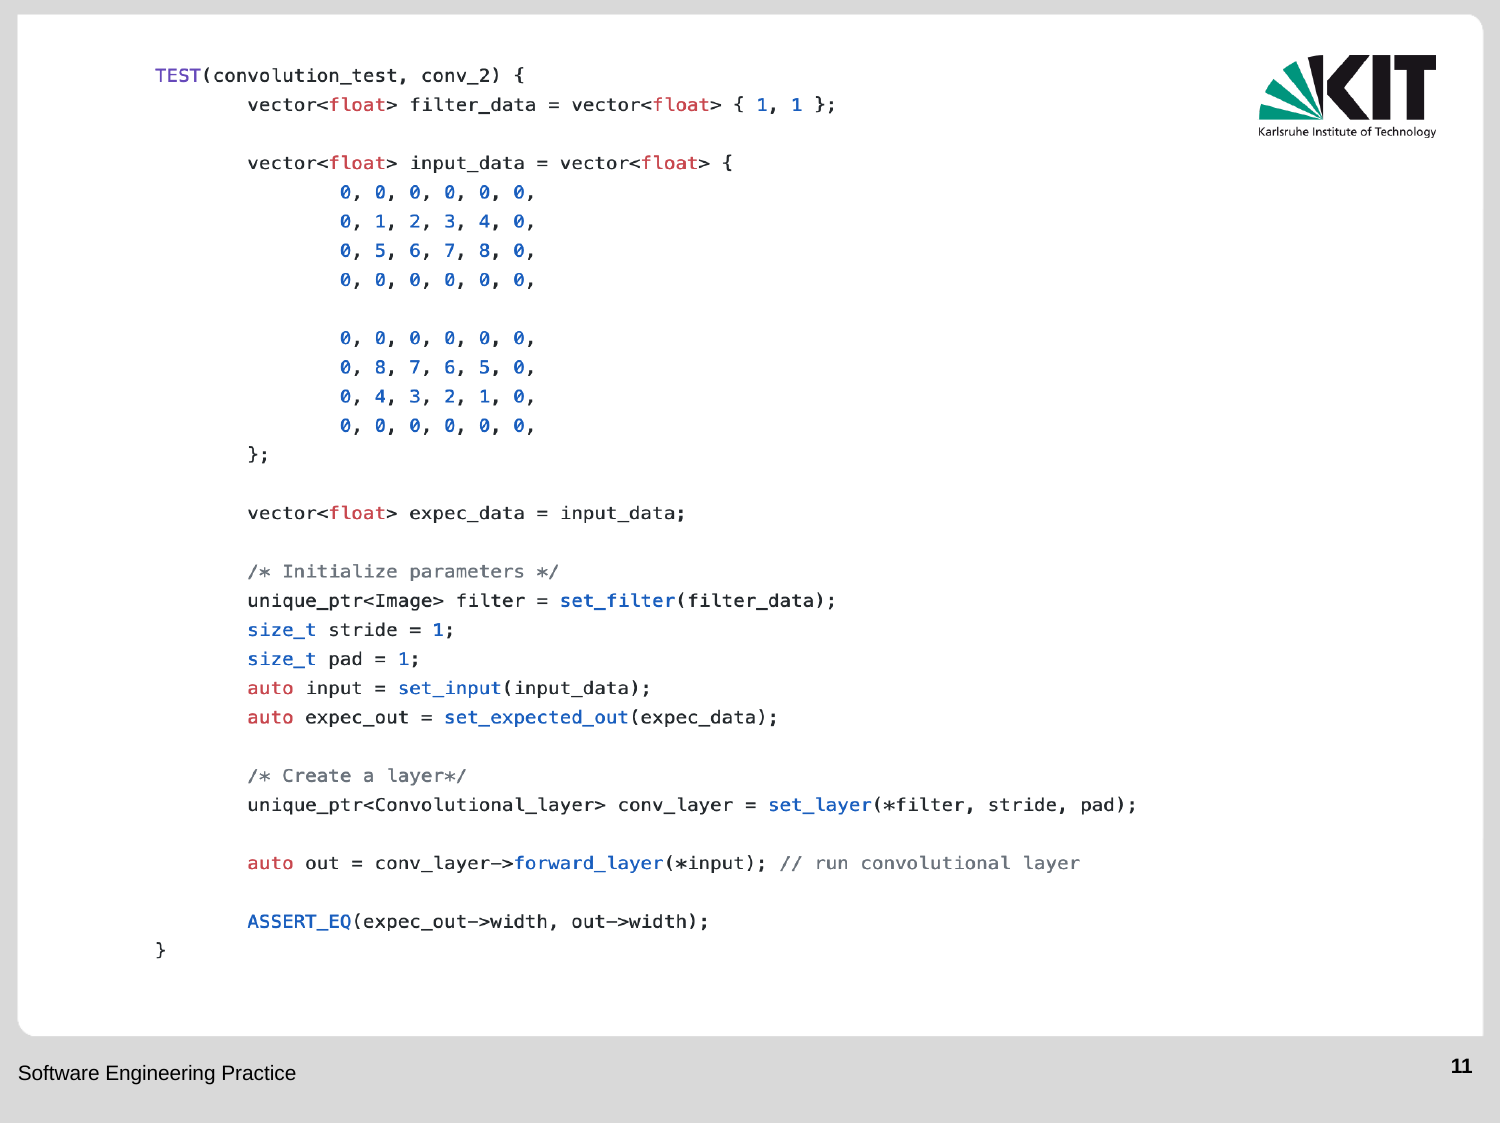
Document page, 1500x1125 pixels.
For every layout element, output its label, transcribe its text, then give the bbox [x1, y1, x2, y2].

slide_number 11 [1421, 1053, 1473, 1113]
footer Software Engineering Practice [17, 1059, 935, 1120]
picture [0, 0, 1500, 1123]
